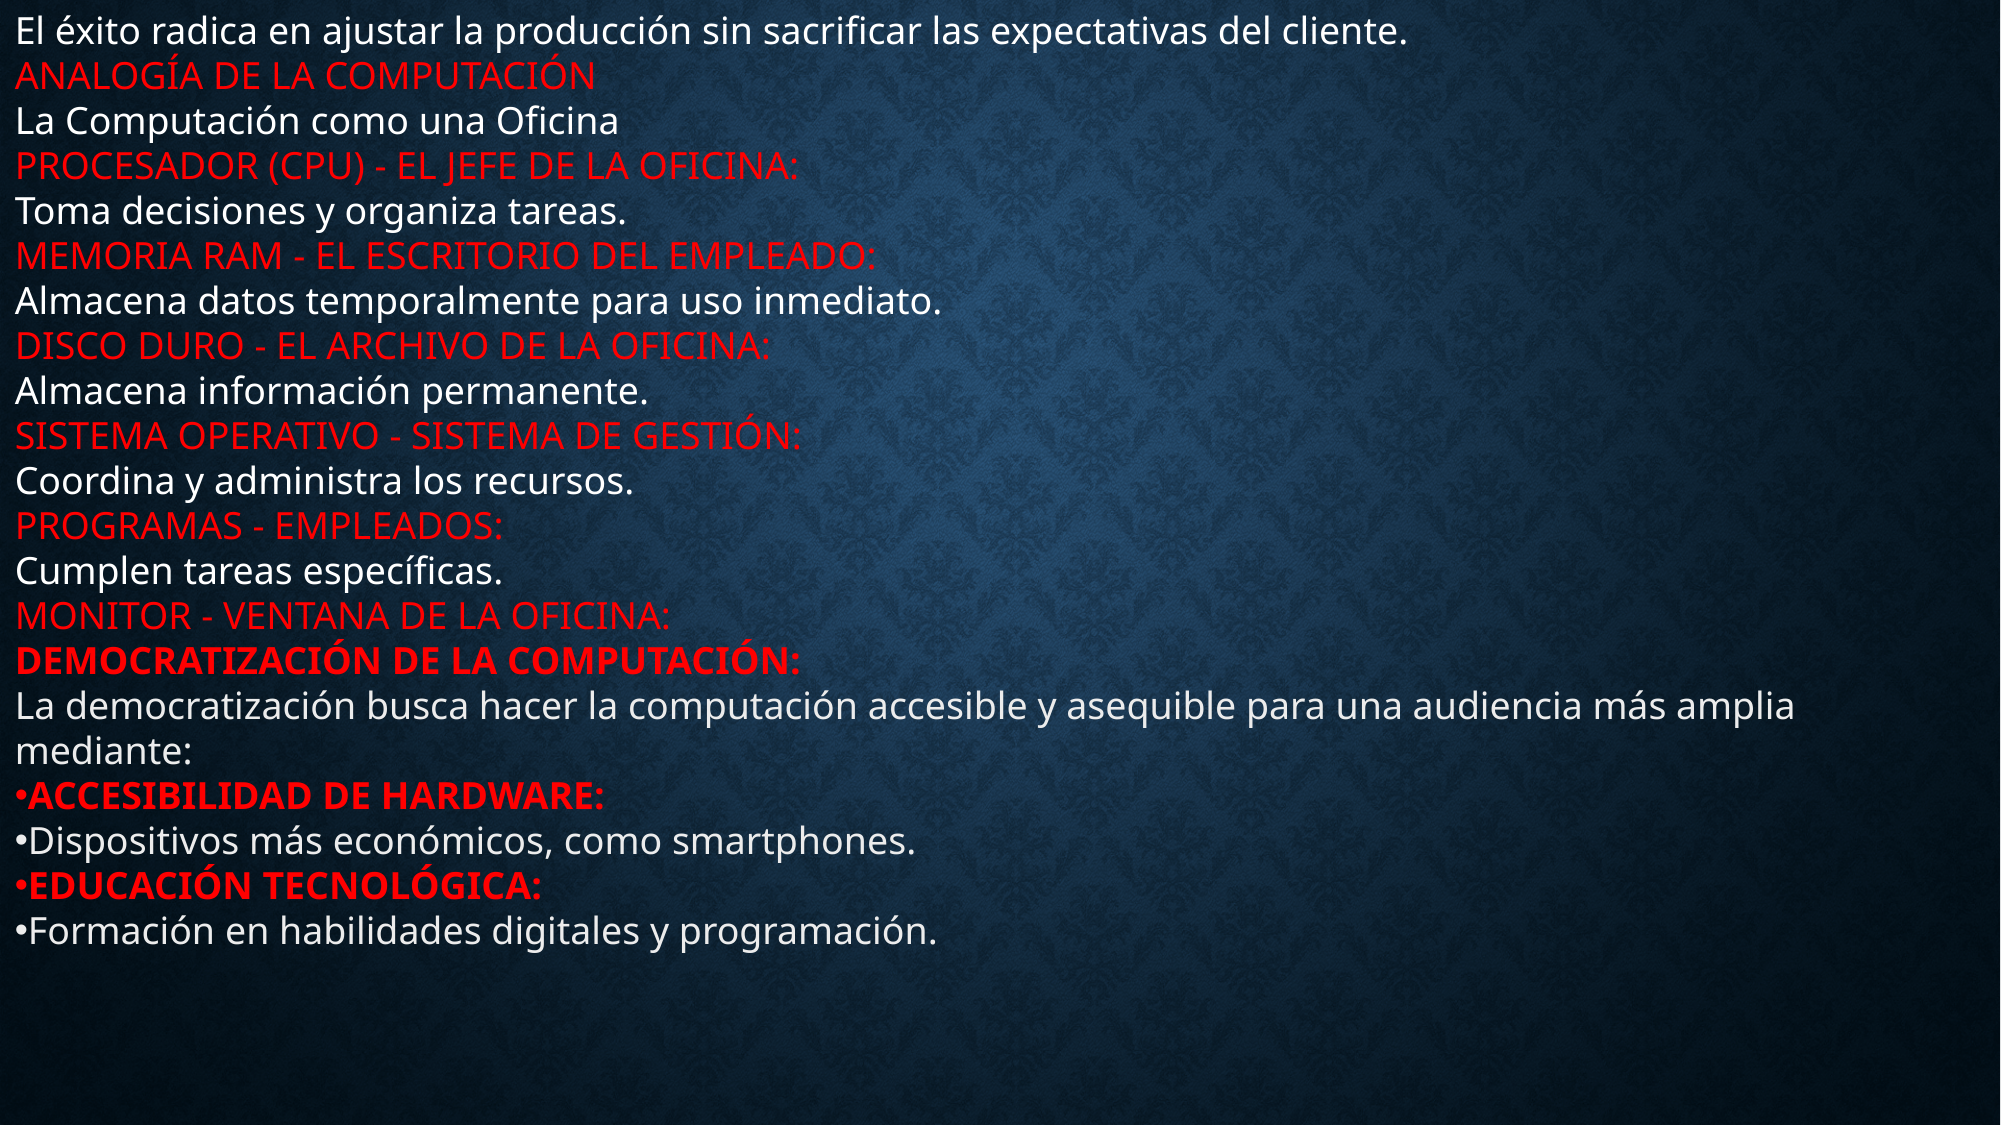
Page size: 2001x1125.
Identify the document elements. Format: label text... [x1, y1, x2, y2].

text_box El éxito radica en ajustar la producción sin sacrificar las expectativas del cliente. Analogía de la Computación La Computación como una Oficina Procesador (CPU) - El jefe de la oficina: Toma decisiones y organiza tareas. Memoria RAM - El escritorio del empleado: Almacena datos temporalmente para uso inmediato. Disco duro - El archivo de la oficina: Almacena información permanente. Sistema Operativo - Sistema de gestión: Coordina y administra los recursos. Programas - Empleados: Cumplen tareas específicas. Monitor - Ventana de la oficina: Democratización de la Computación: La democratización busca hacer la computación accesible y asequible para una audiencia más amplia mediante: Accesibilidad de Hardware: Dispositivos más económicos, como smartphones. Educación Tecnológica: Formación en habilidades digitales y programación. [0, 0, 1989, 1005]
